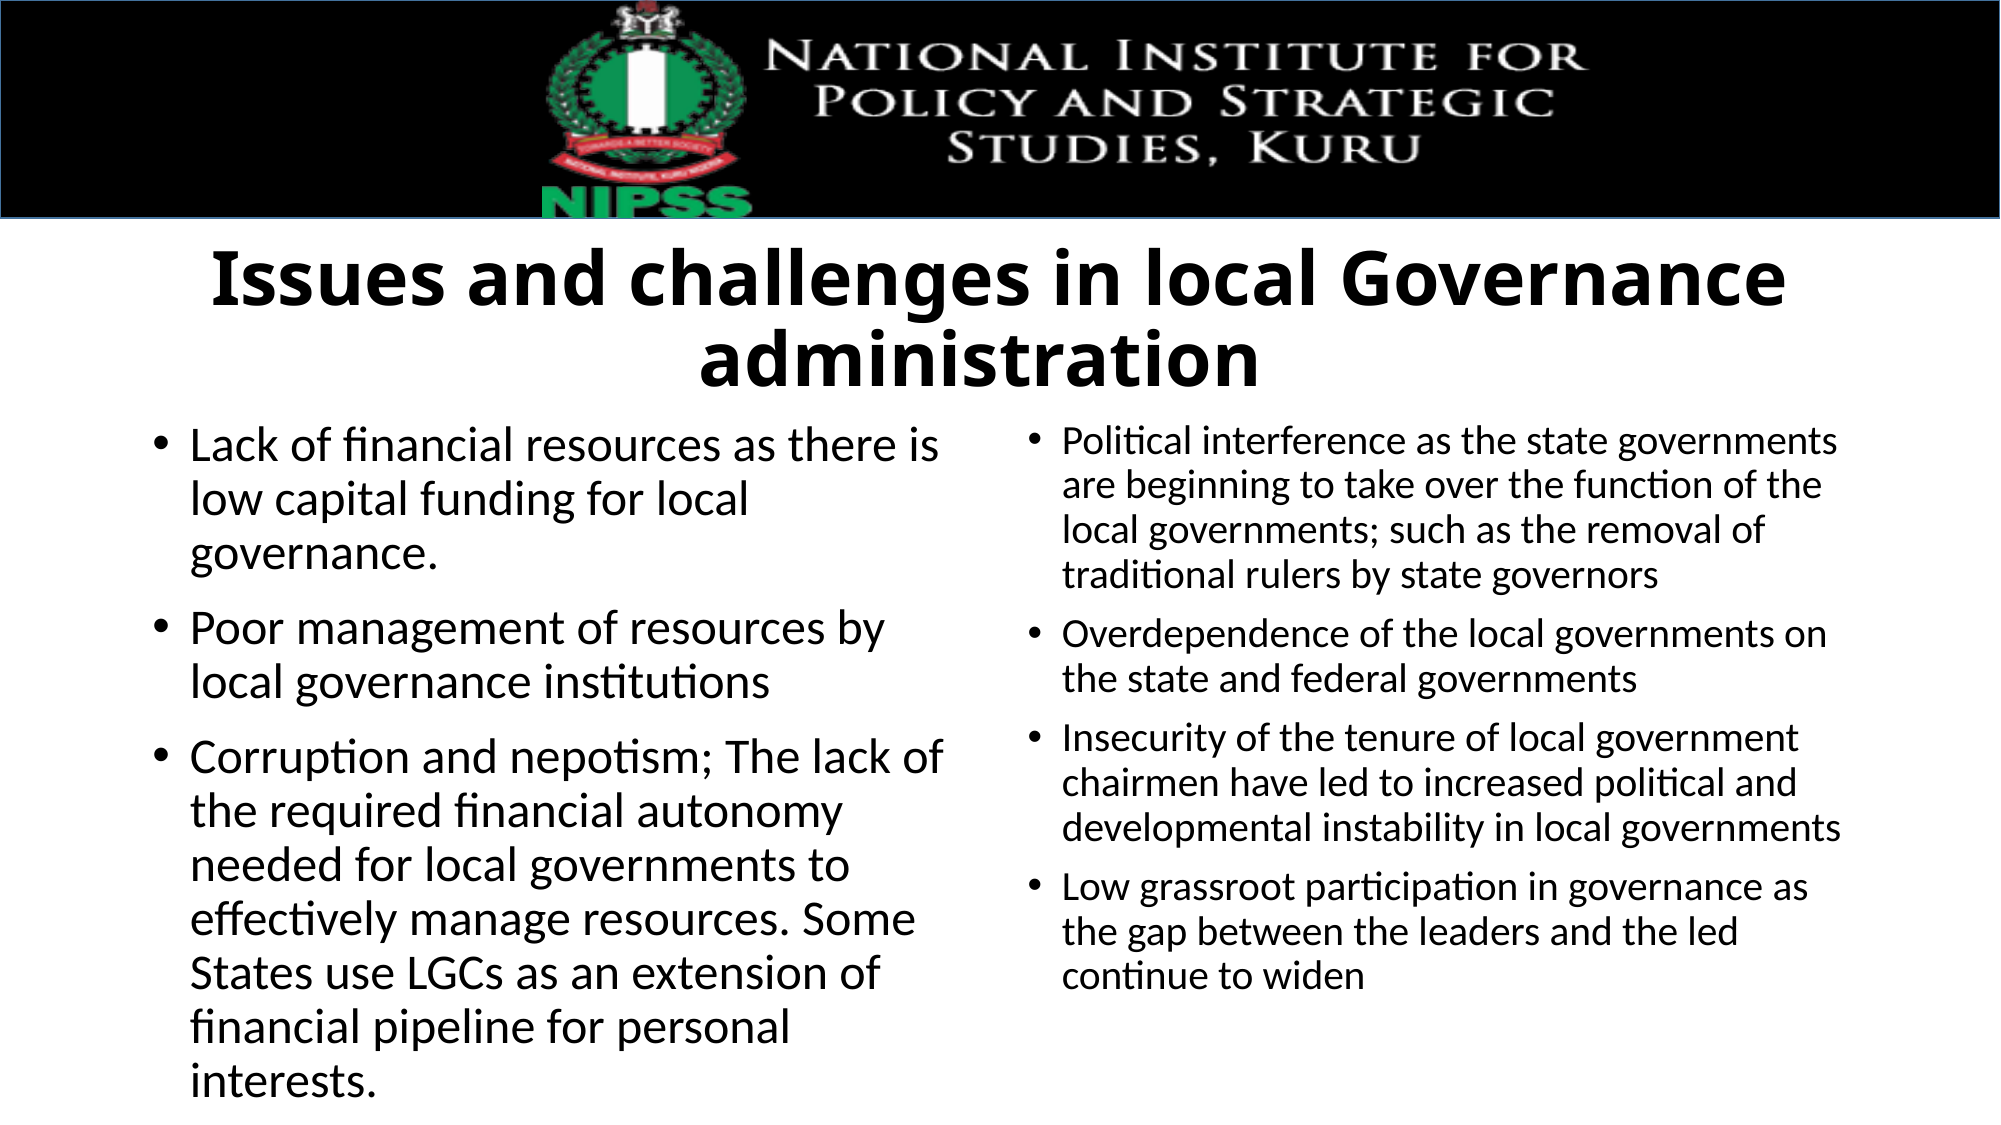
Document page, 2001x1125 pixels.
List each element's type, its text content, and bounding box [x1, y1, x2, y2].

list Political interference as the state governments are beginning to take over the function of the local governments; such as the removal of traditional rulers by state governors Overdependence of the local governments on the state and federal governments Insecurity of the tenure of local government chairmen have led to increased political and developmental instability in local governments Low grassroot participation in governance as the gap between the leaders and the led continue to widen [1012, 411, 1863, 1083]
list Lack of financial resources as there is low capital funding for local governance. Poor management of resources by local governance institutions Corruption and nepotism; The lack of the required financial autonomy needed for local governments to effectively manage resources. Some States use LGCs as an extension of financial pipeline for personal interests. [137, 411, 988, 1125]
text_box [0, 0, 2000, 218]
title Issues and challenges in local Governance administration [137, 232, 1863, 412]
